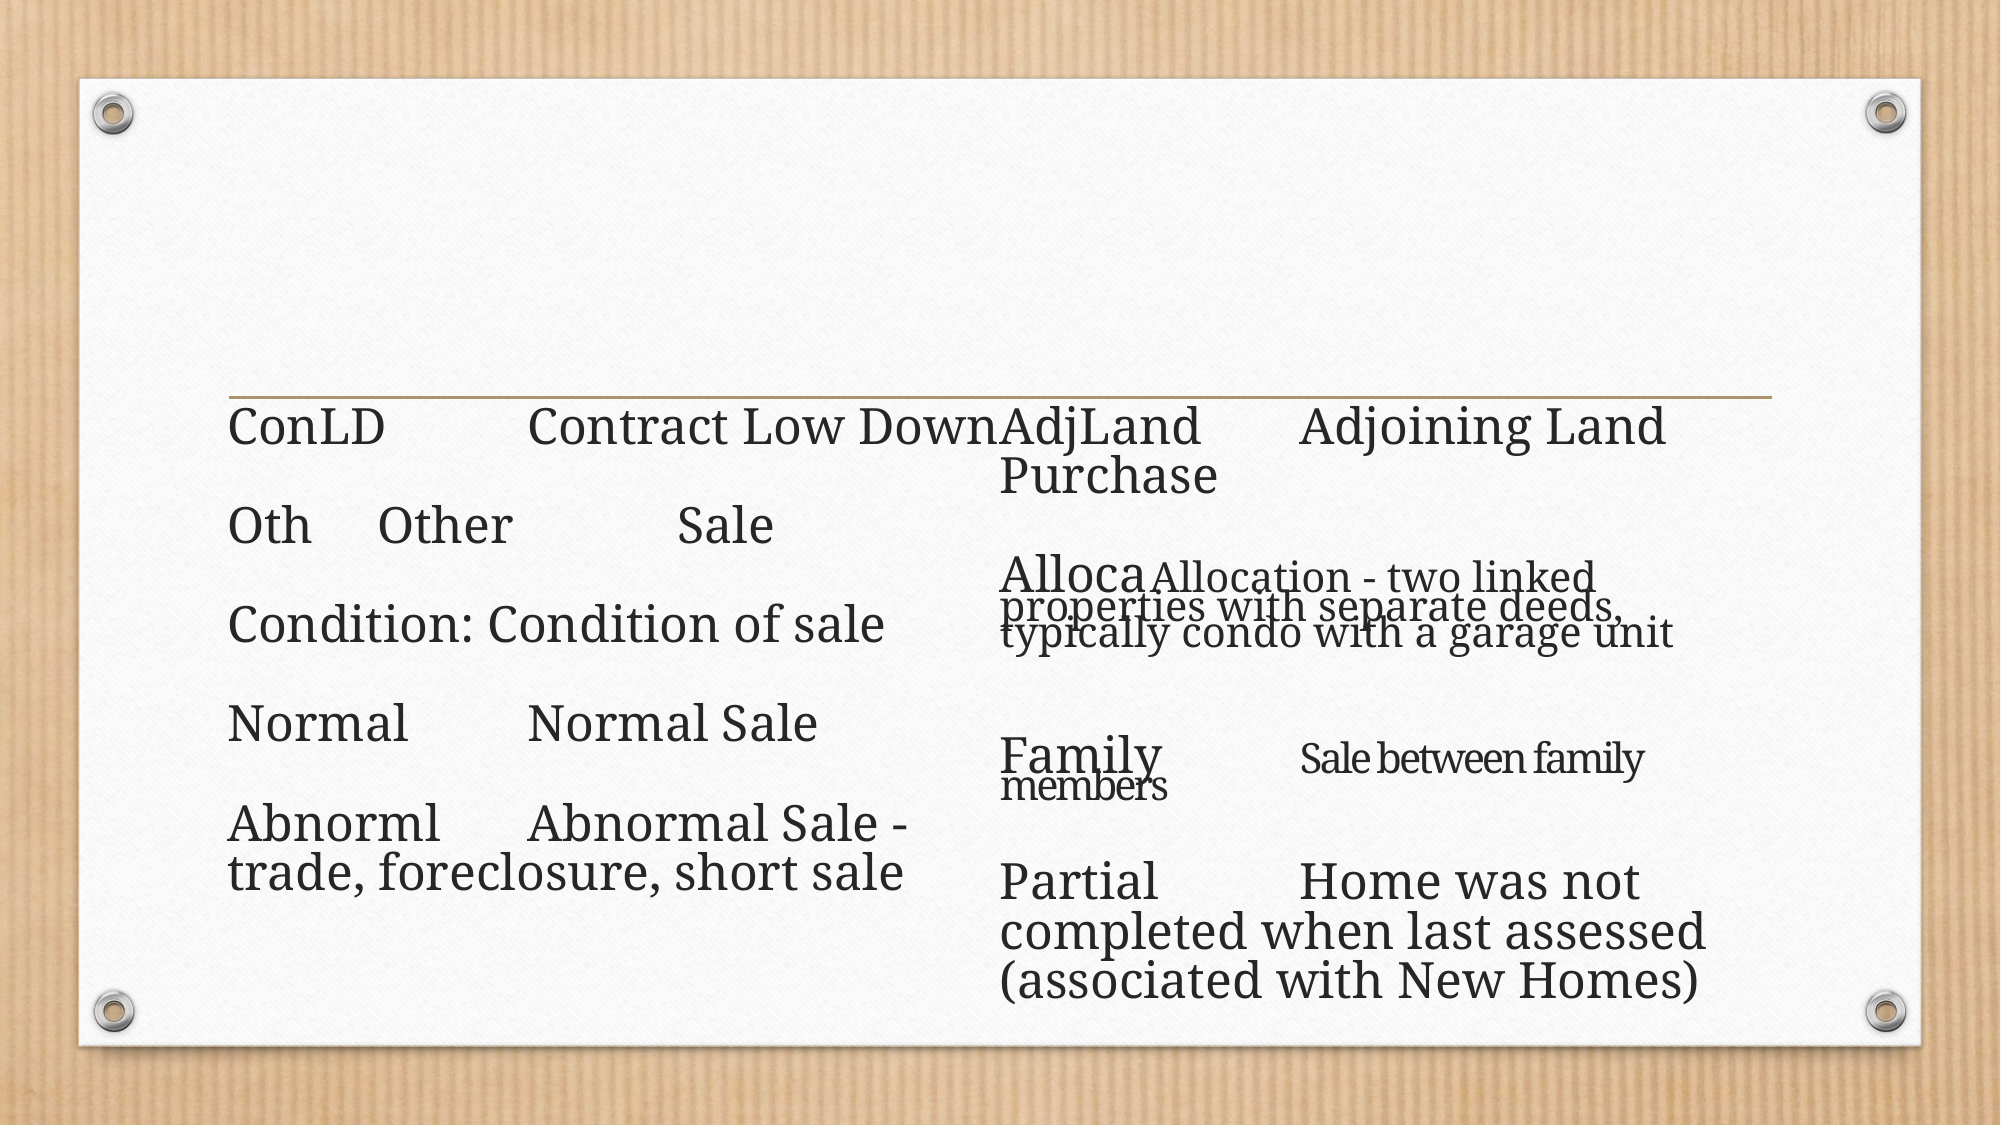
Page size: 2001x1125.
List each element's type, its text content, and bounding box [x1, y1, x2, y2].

picture [0, 0, 2001, 1125]
list ConLD Contract Low Down Oth Other Sale Condition: Condition of sale Normal Normal Sale Abnorml Abnormal Sale - trade, foreclosure, short sale AdjLand Adjoining Land Purchase Alloca Allocation - two linked properties with separate deeds, typically condo with a garage unit Family Sale between family members Partial Home was not completed when last assessed (associated with New Homes) [212, 419, 1788, 1012]
